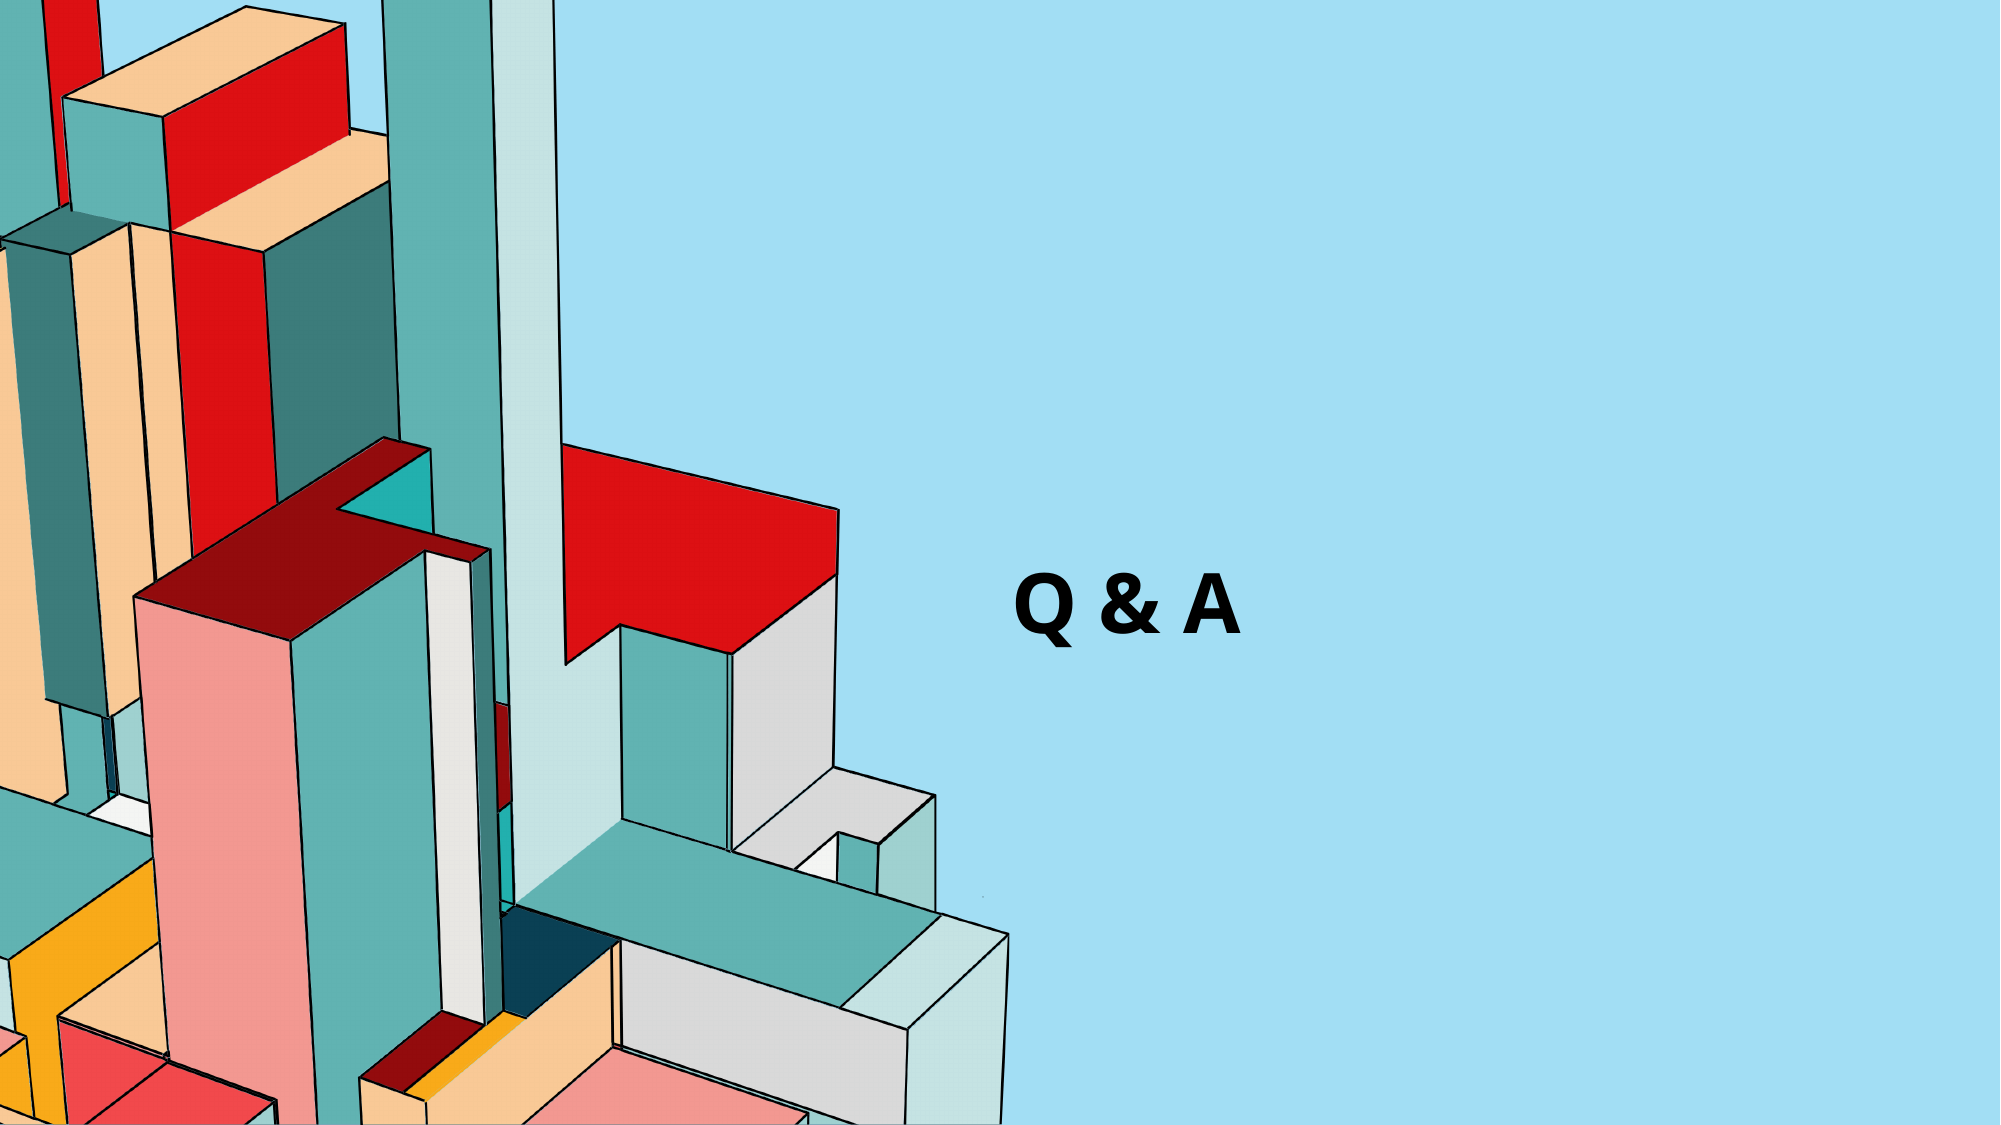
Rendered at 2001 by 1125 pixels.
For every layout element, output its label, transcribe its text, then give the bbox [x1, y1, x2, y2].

picture [0, 0, 1010, 1125]
title Q & A [996, 157, 1853, 659]
